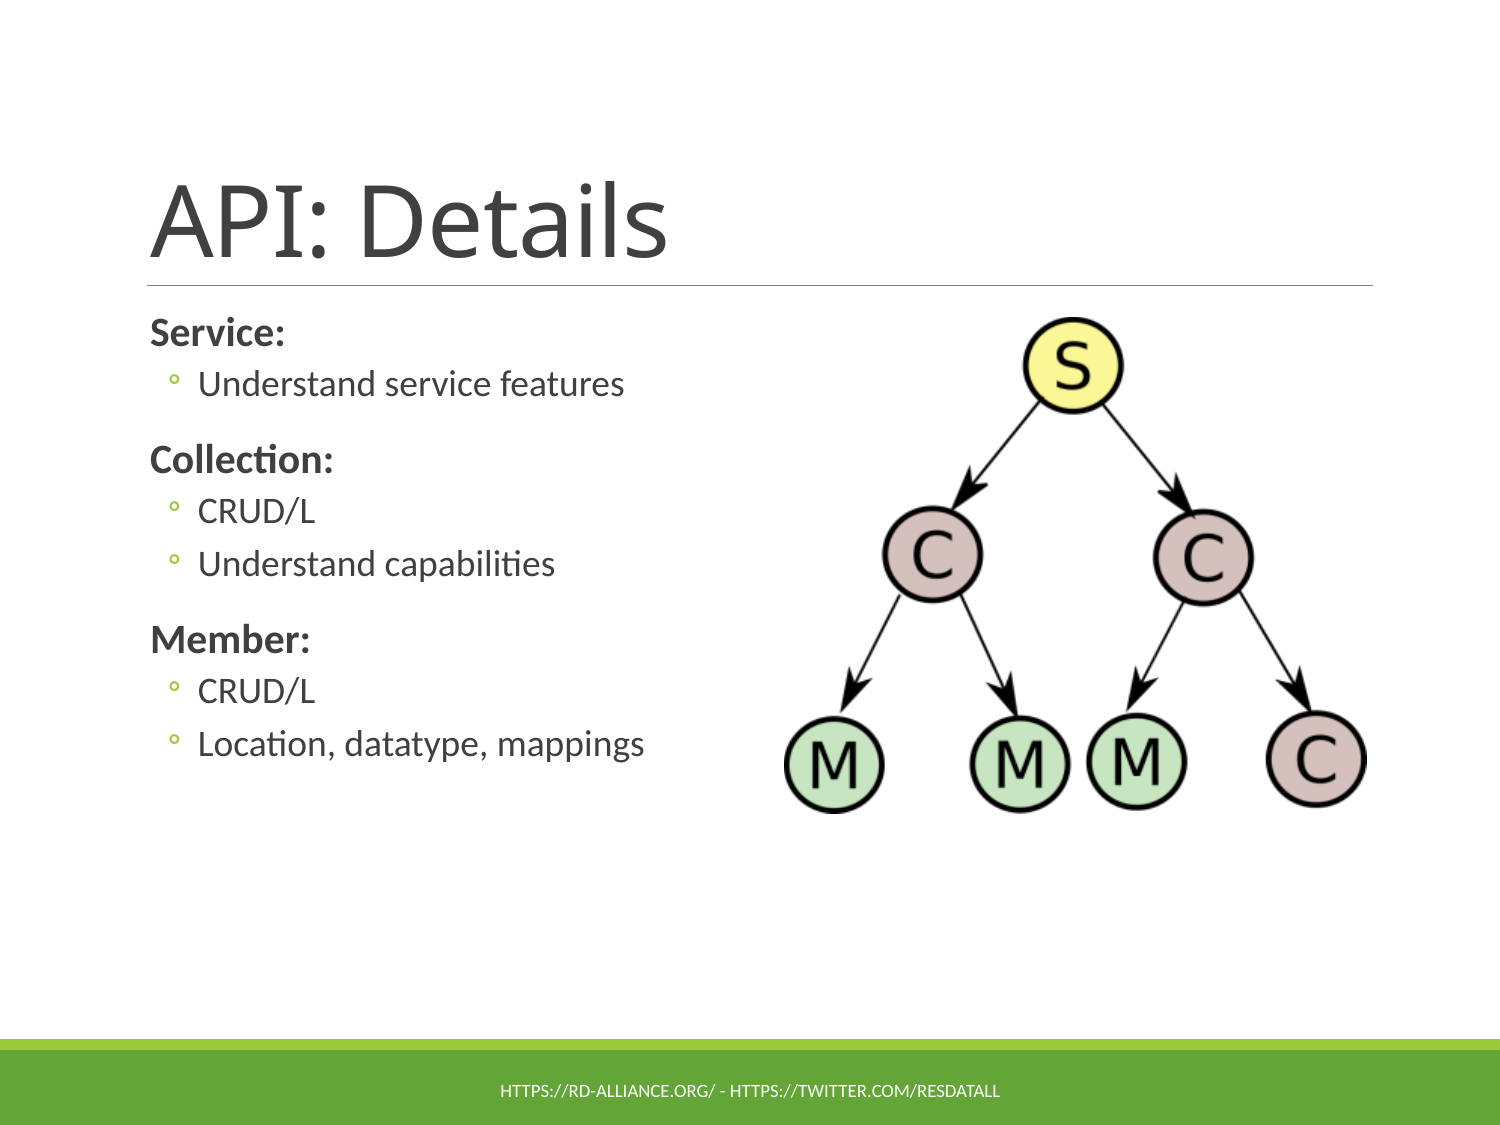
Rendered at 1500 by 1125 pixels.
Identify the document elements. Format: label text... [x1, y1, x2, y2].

footer https://rd-alliance.org/ - https://twitter.com/resdatall [453, 1059, 1047, 1120]
list Service: Understand service features Collection: CRUD/L Understand capabilities Member: CRUD/L Location, datatype, mappings [135, 302, 1373, 963]
picture [783, 317, 1367, 815]
title API: Details [135, 47, 1373, 285]
